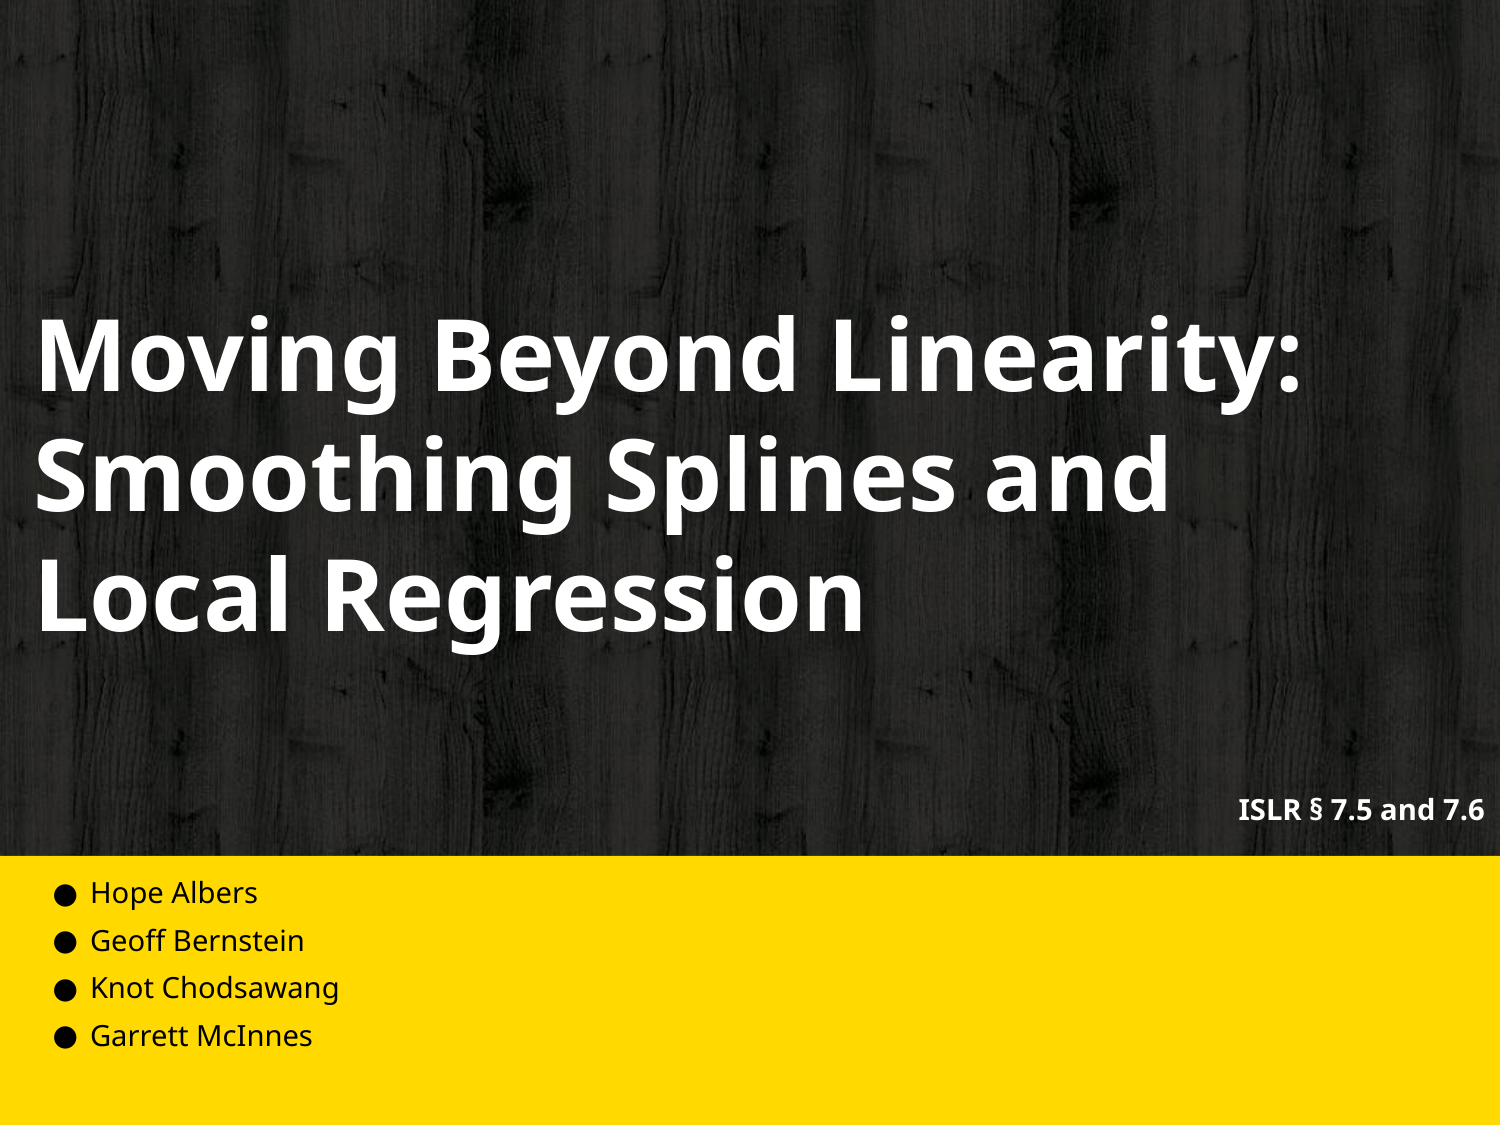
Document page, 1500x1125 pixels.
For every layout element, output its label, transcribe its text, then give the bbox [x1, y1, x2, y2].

title Moving Beyond Linearity: Smoothing Splines and Local Regression ISLR § 7.5 and 7.6 [18, 523, 1500, 841]
text_box Hope Albers Geoff Bernstein Knot Chodsawang Garrett McInnes [0, 859, 1482, 1125]
picture [0, 0, 1500, 855]
